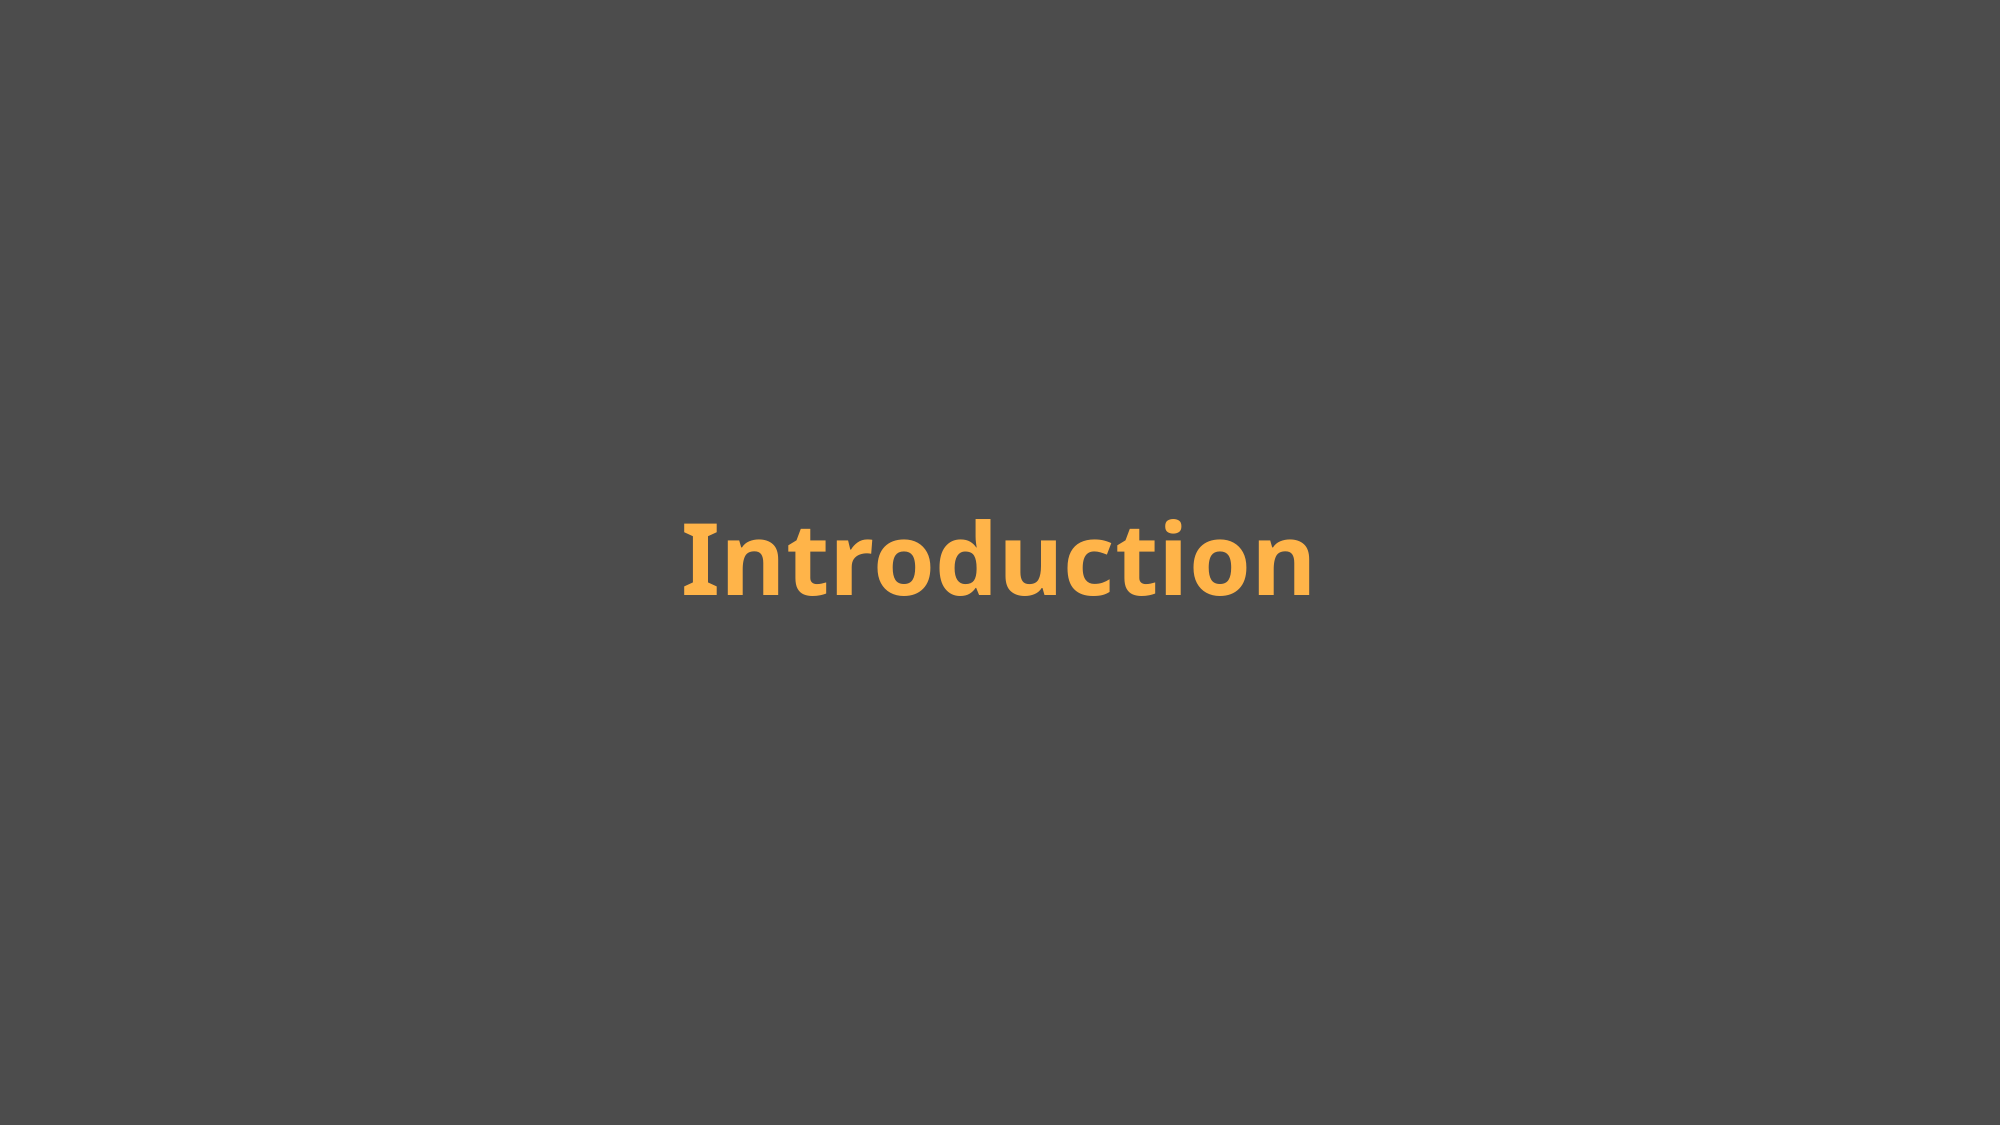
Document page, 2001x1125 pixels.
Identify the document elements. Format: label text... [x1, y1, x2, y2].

title Introduction [249, 500, 1750, 625]
